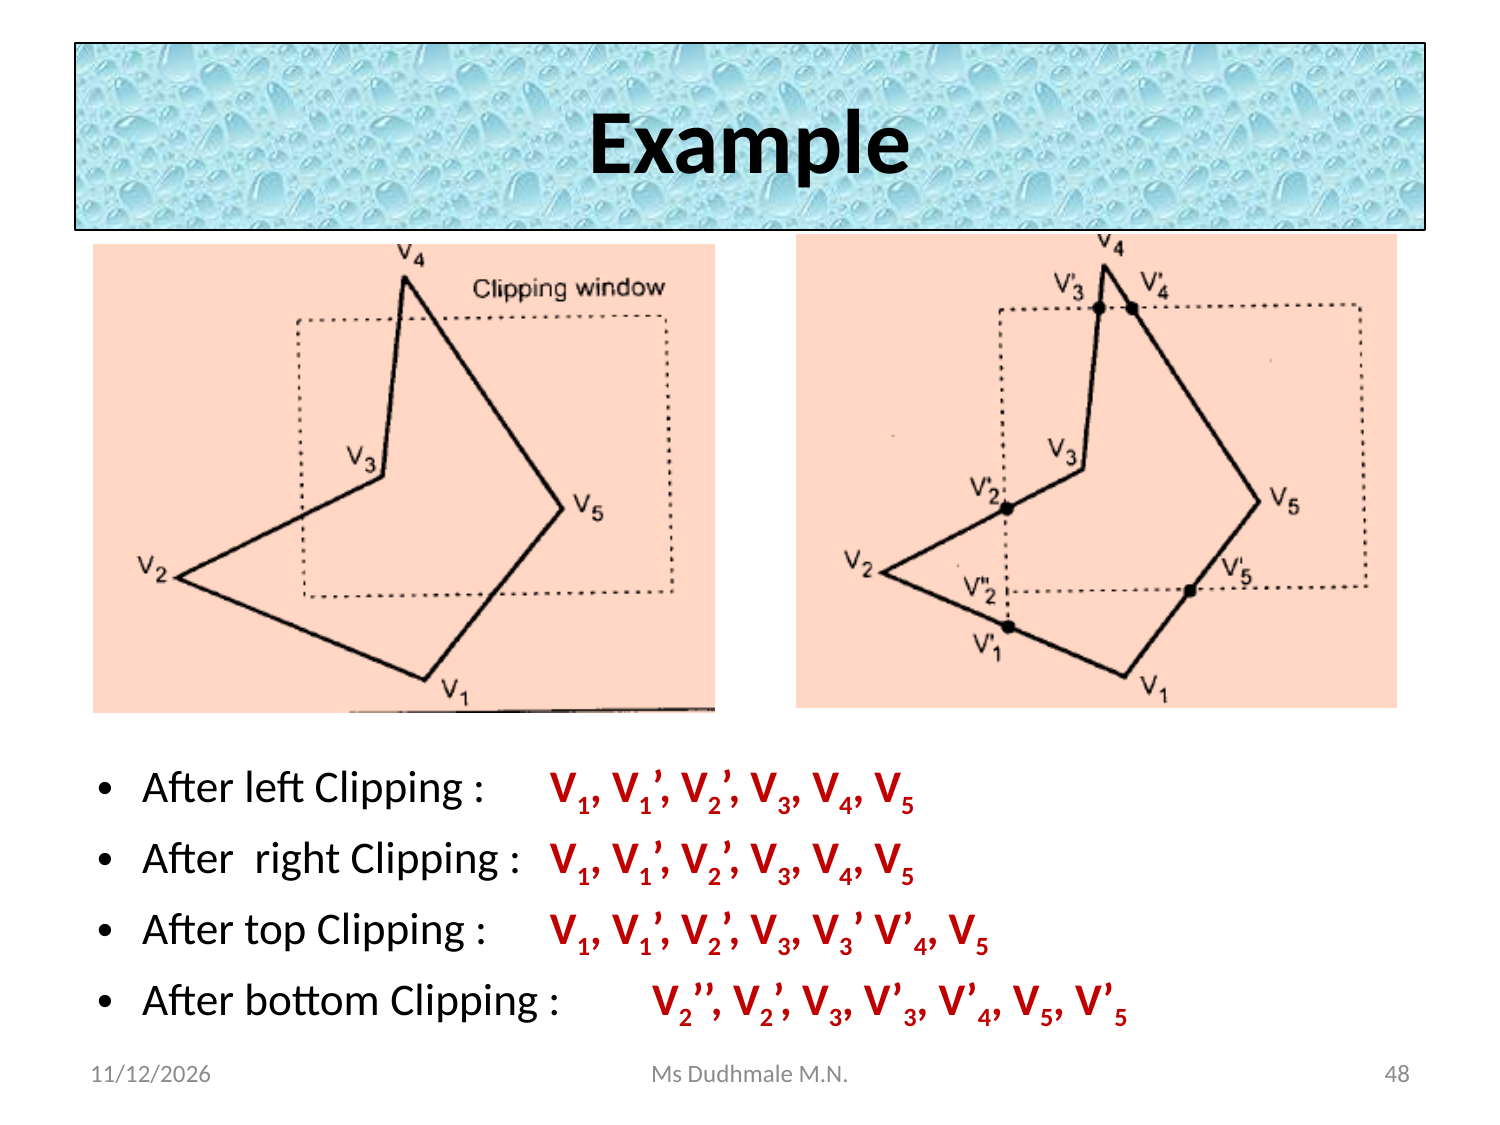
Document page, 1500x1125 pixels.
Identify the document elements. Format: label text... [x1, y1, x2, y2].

list After left Clipping : V1, V1’, V2’, V3, V4, V5 After right Clipping : V1, V1’, V2’, V3, V4, V5 After top Clipping : V1, V1’, V2’, V3, V3’ V’4, V5 After bottom Clipping : V2’’, V2’, V3, V’3, V’4, V5, V’5 [82, 750, 1425, 1043]
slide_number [75, 1042, 425, 1103]
footer Ms Dudhmale M.N. [512, 1042, 988, 1103]
picture [796, 234, 1397, 708]
picture [93, 244, 715, 713]
title Example [75, 42, 1425, 231]
slide_number 48 [1074, 1042, 1425, 1103]
